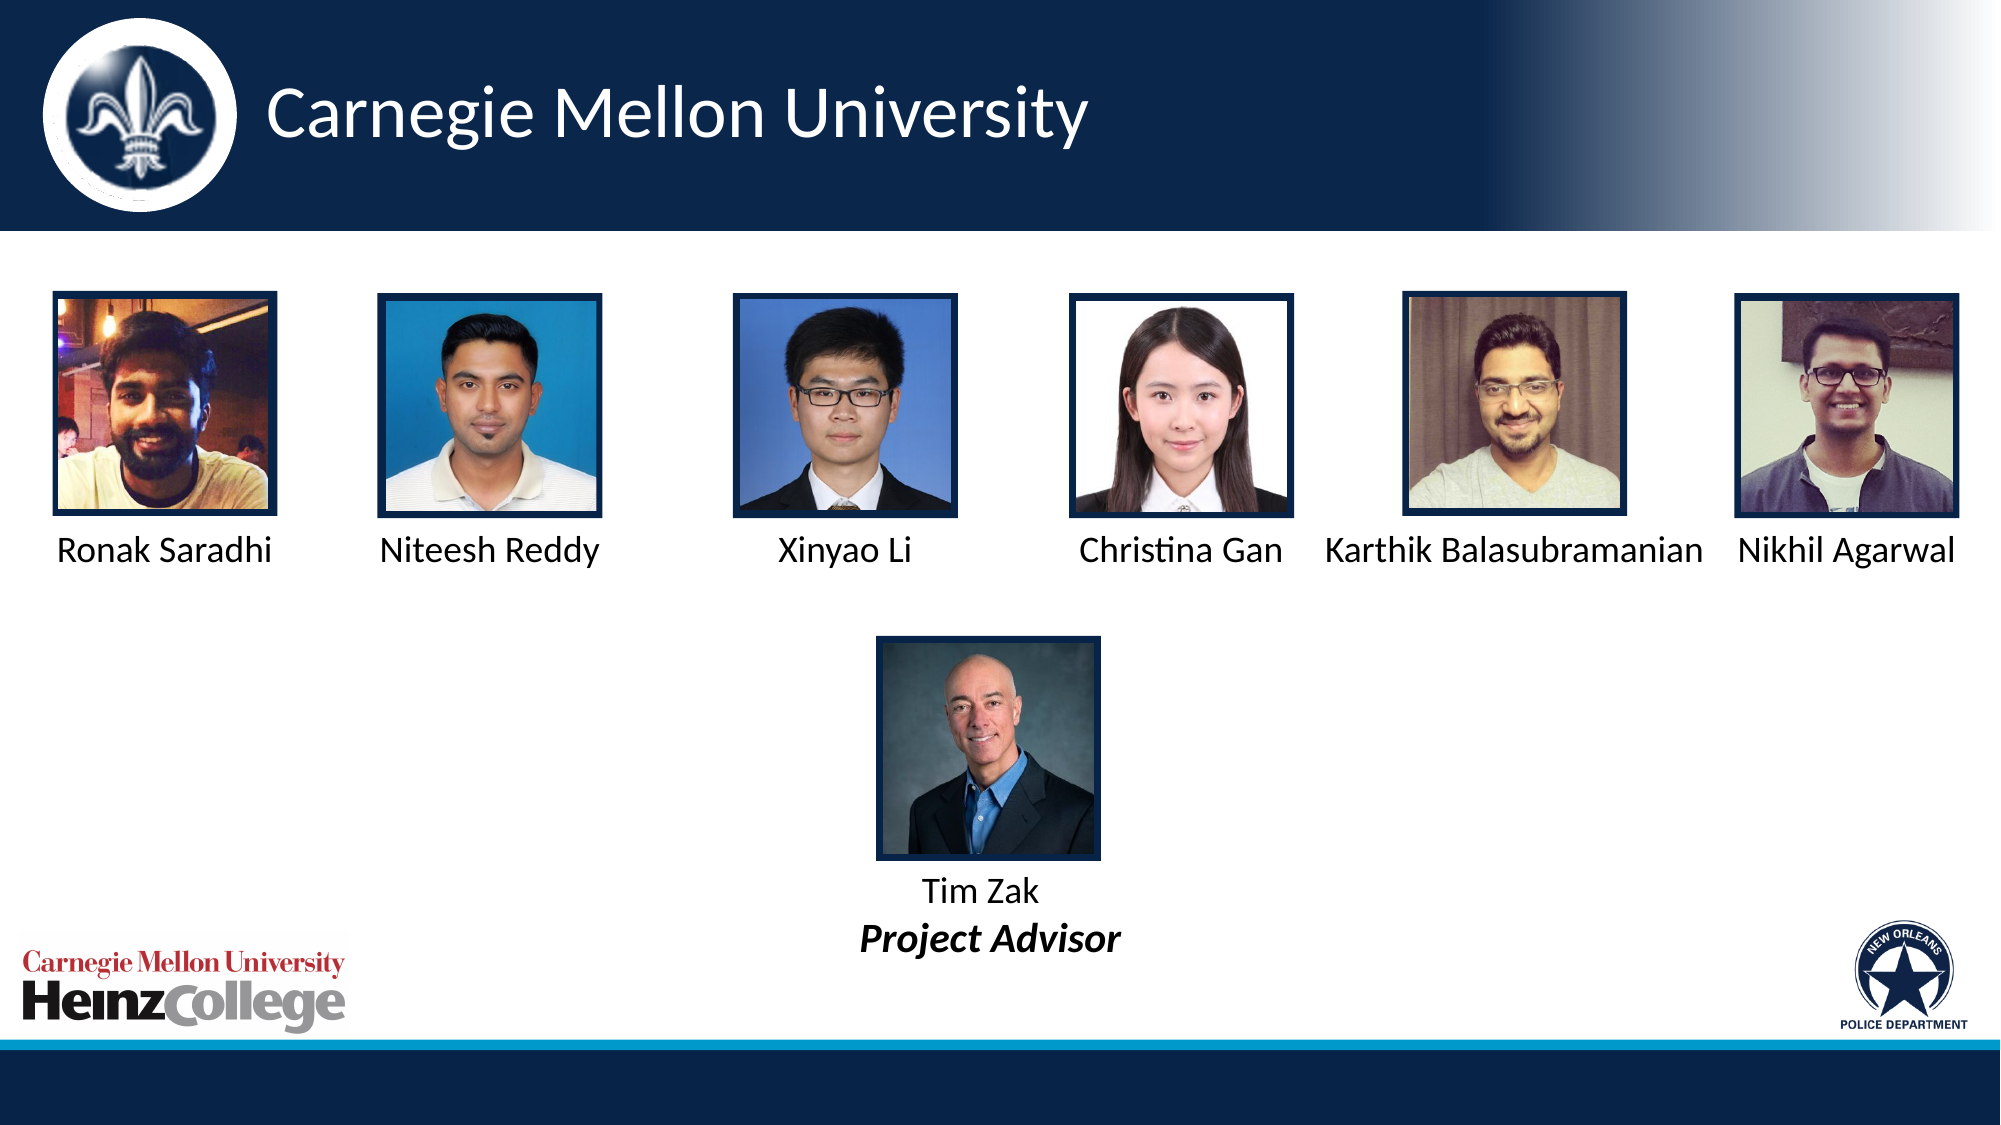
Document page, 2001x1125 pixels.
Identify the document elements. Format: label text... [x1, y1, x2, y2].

text_box Xinyao Li [763, 518, 928, 578]
picture [1839, 910, 1968, 1039]
text_box Tim Zak [907, 862, 1055, 919]
picture [0, 0, 429, 322]
text_box [875, 635, 1102, 862]
picture [382, 300, 597, 511]
picture [739, 298, 951, 510]
text_box Christina Gan [1064, 518, 1299, 578]
text_box [1068, 292, 1295, 518]
picture [1409, 296, 1621, 508]
text_box [1401, 290, 1629, 517]
text_box Carnegie Mellon University [252, 55, 1710, 160]
picture [882, 642, 1094, 854]
text_box Karthik Balasubramanian [1310, 518, 1720, 578]
text_box [376, 292, 604, 518]
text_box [51, 290, 278, 517]
text_box Ronak Saradhi [42, 518, 288, 578]
picture [1076, 300, 1288, 512]
text_box Nikhil Agarwal [1722, 518, 1971, 578]
text_box [732, 292, 959, 519]
text_box Niteesh Reddy [364, 518, 615, 578]
picture [19, 931, 350, 1039]
picture [1741, 300, 1953, 512]
text_box Project Advisor [790, 903, 1190, 968]
text_box [1733, 292, 1961, 518]
